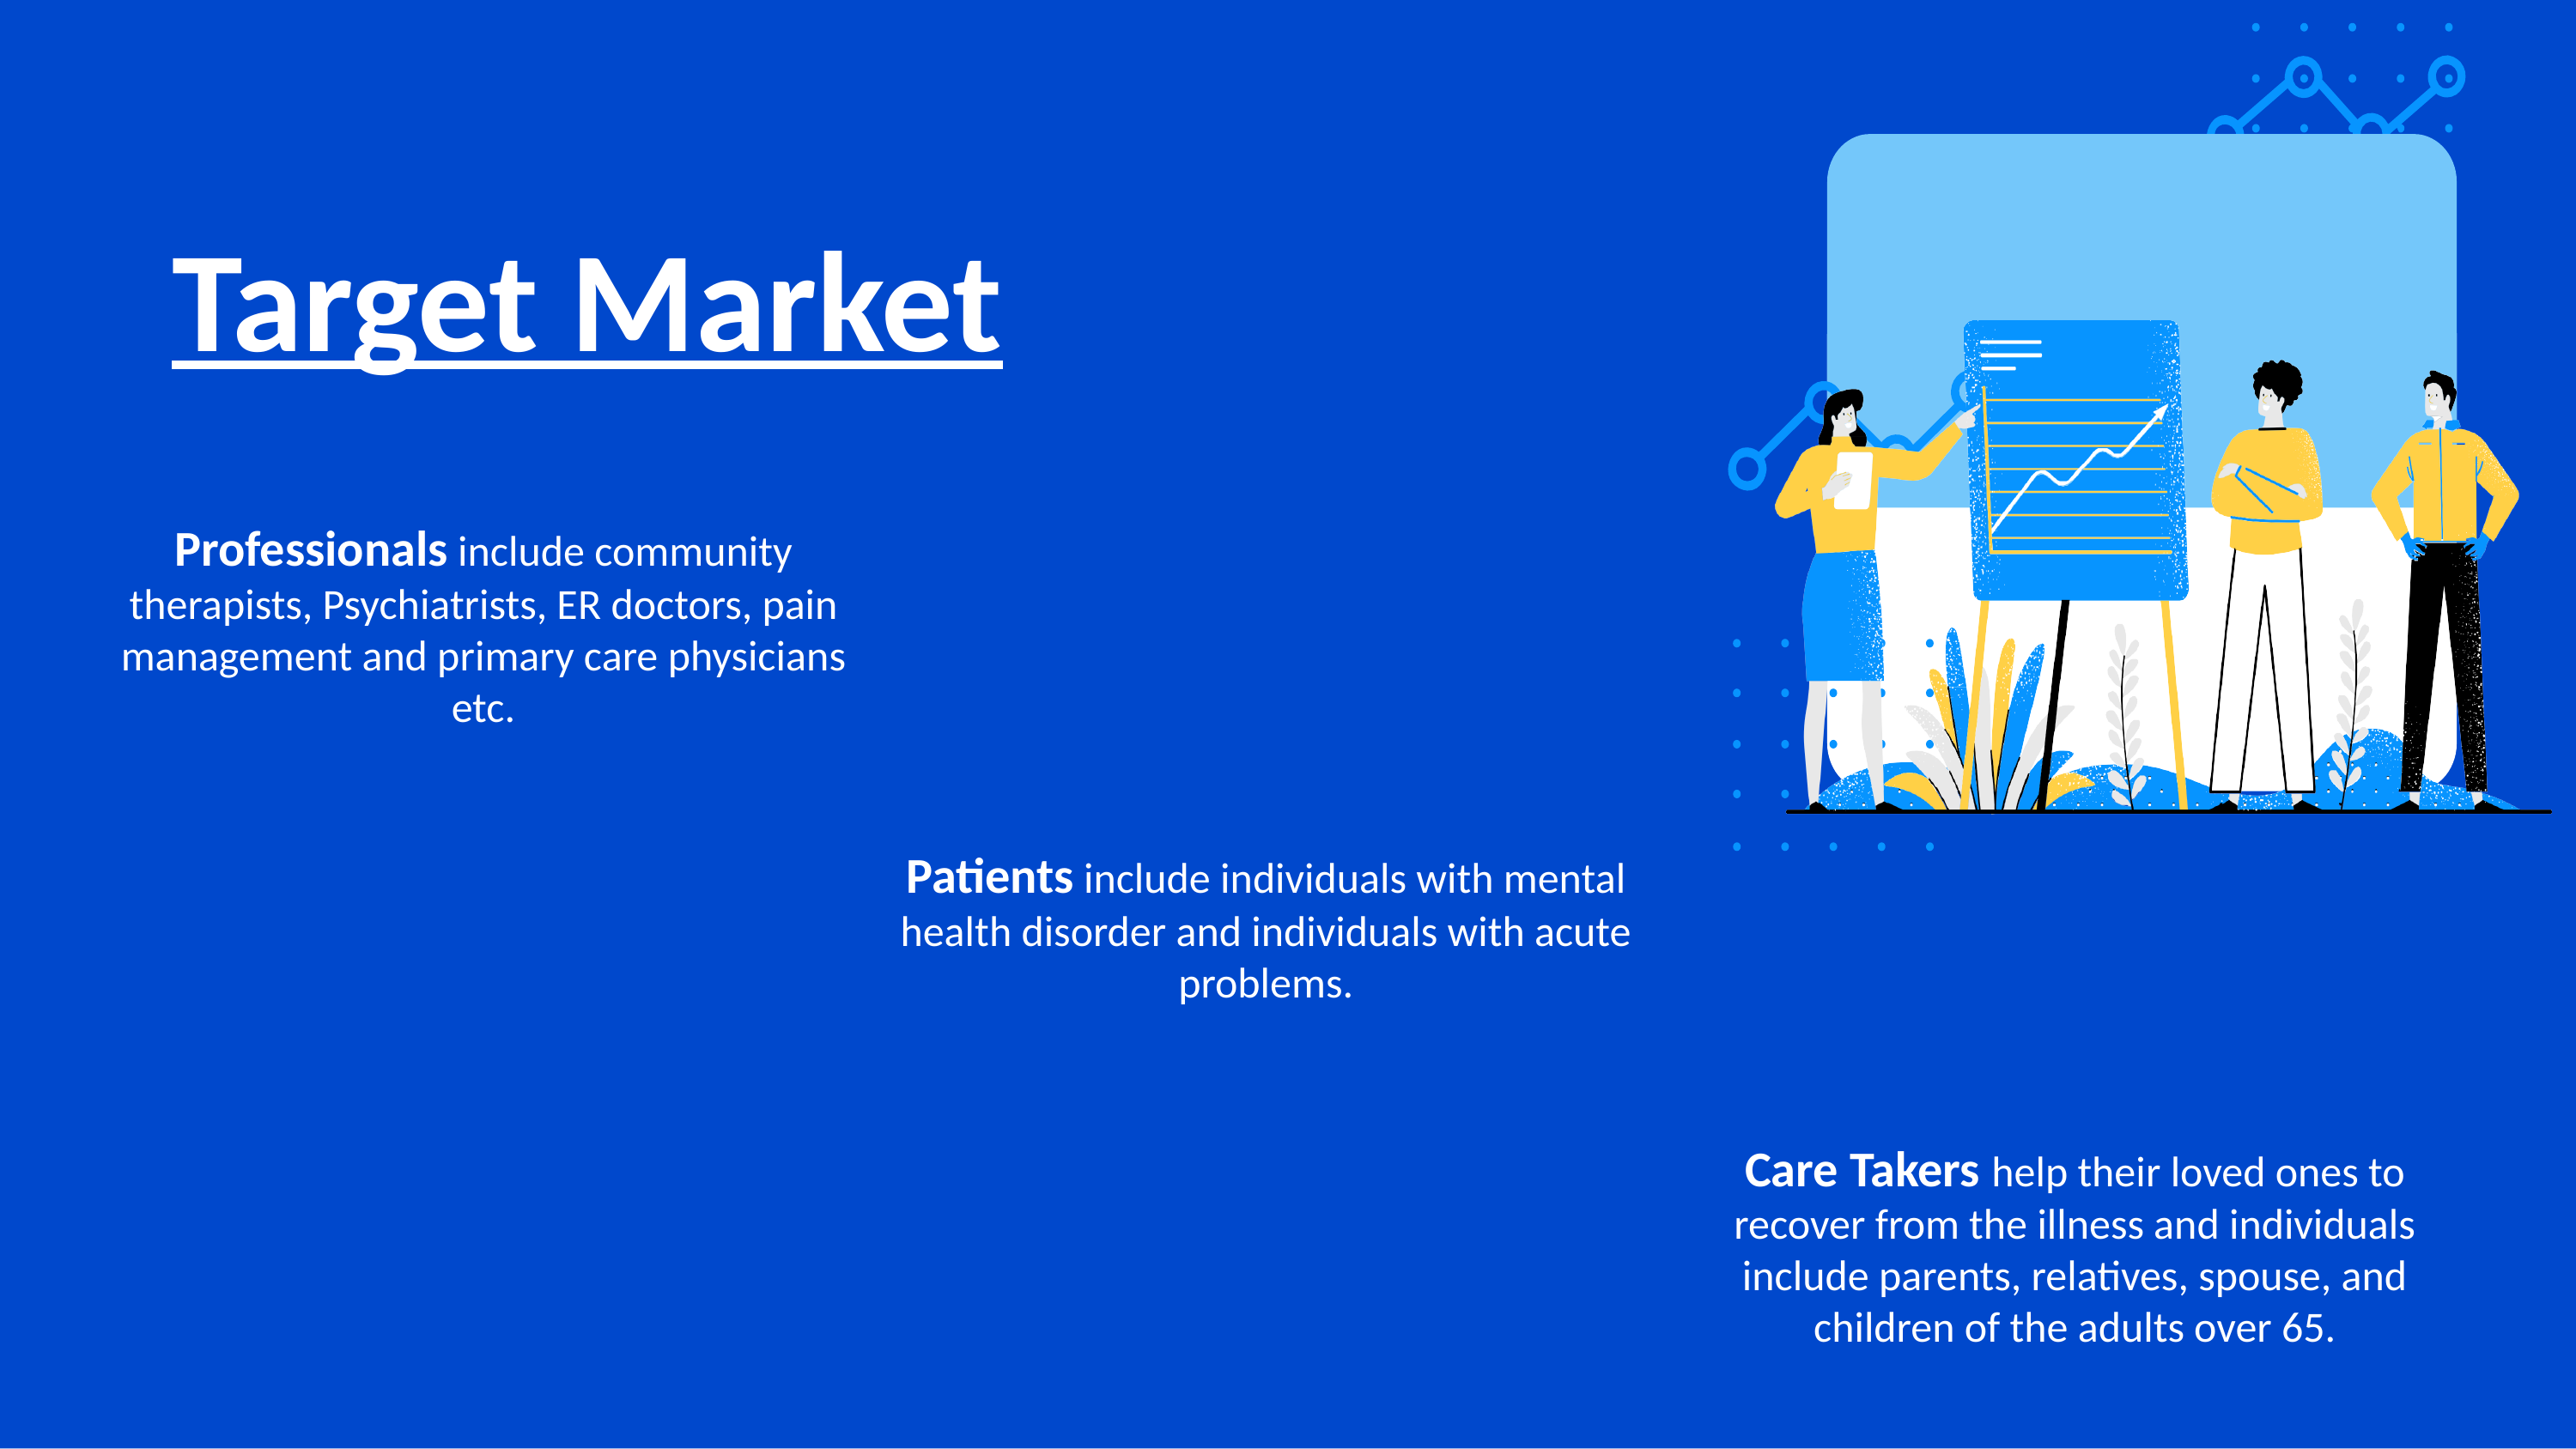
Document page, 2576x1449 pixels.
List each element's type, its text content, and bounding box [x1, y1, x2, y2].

list Professionals include community therapists, Psychiatrists, ER doctors, pain management and primary care physicians etc. [118, 464, 848, 786]
title Target Market [172, 208, 1095, 382]
text_box Care Takers help their loved ones to recover from the illness and individuals include parents, relatives, spouse, and children of the adults over 65. [1684, 1078, 2466, 1449]
text_box Patients include individuals with mental health disorder and individuals with acute problems. [848, 785, 1685, 1116]
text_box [1728, 0, 2553, 852]
